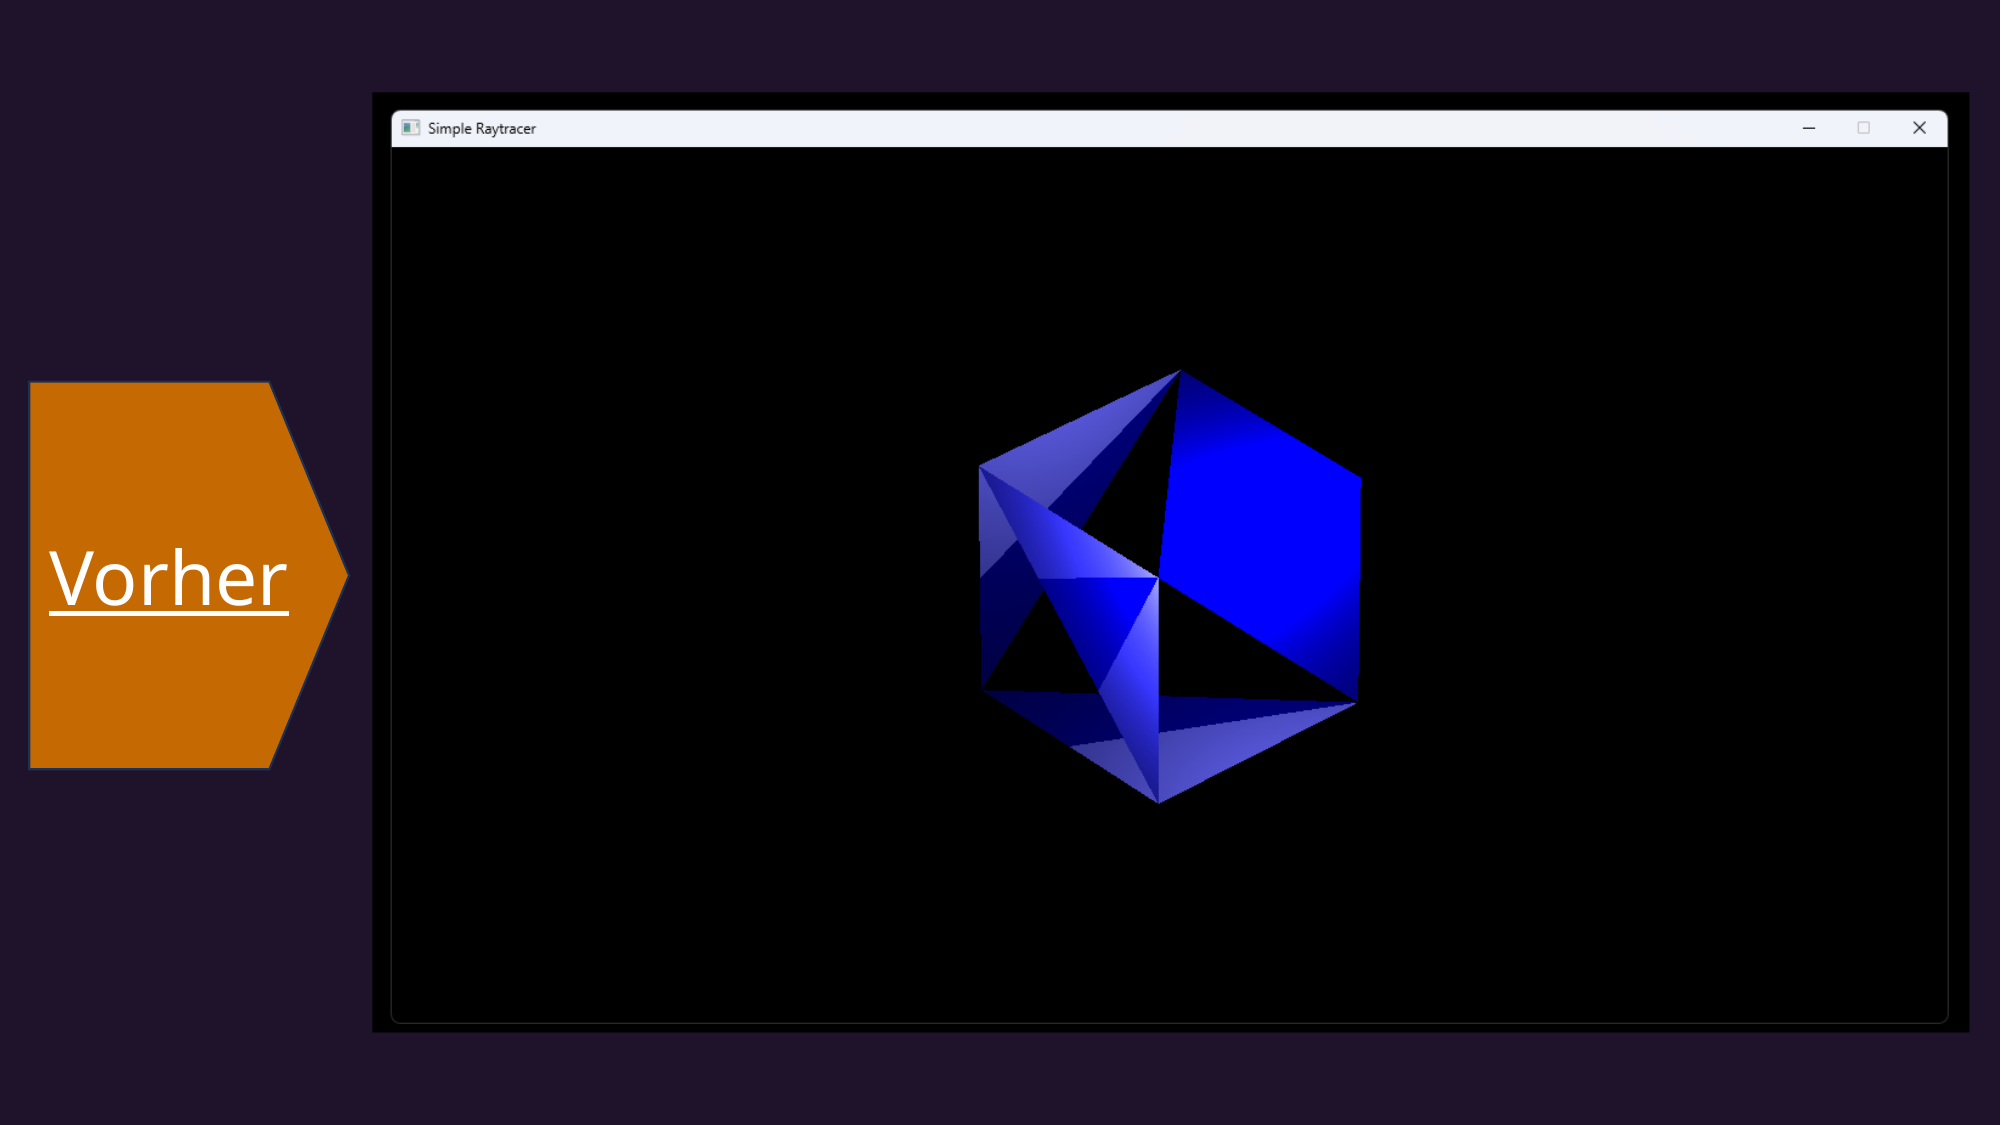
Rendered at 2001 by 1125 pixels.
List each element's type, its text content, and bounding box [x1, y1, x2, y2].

text_box Vorher [28, 380, 351, 771]
picture [370, 90, 1972, 1035]
